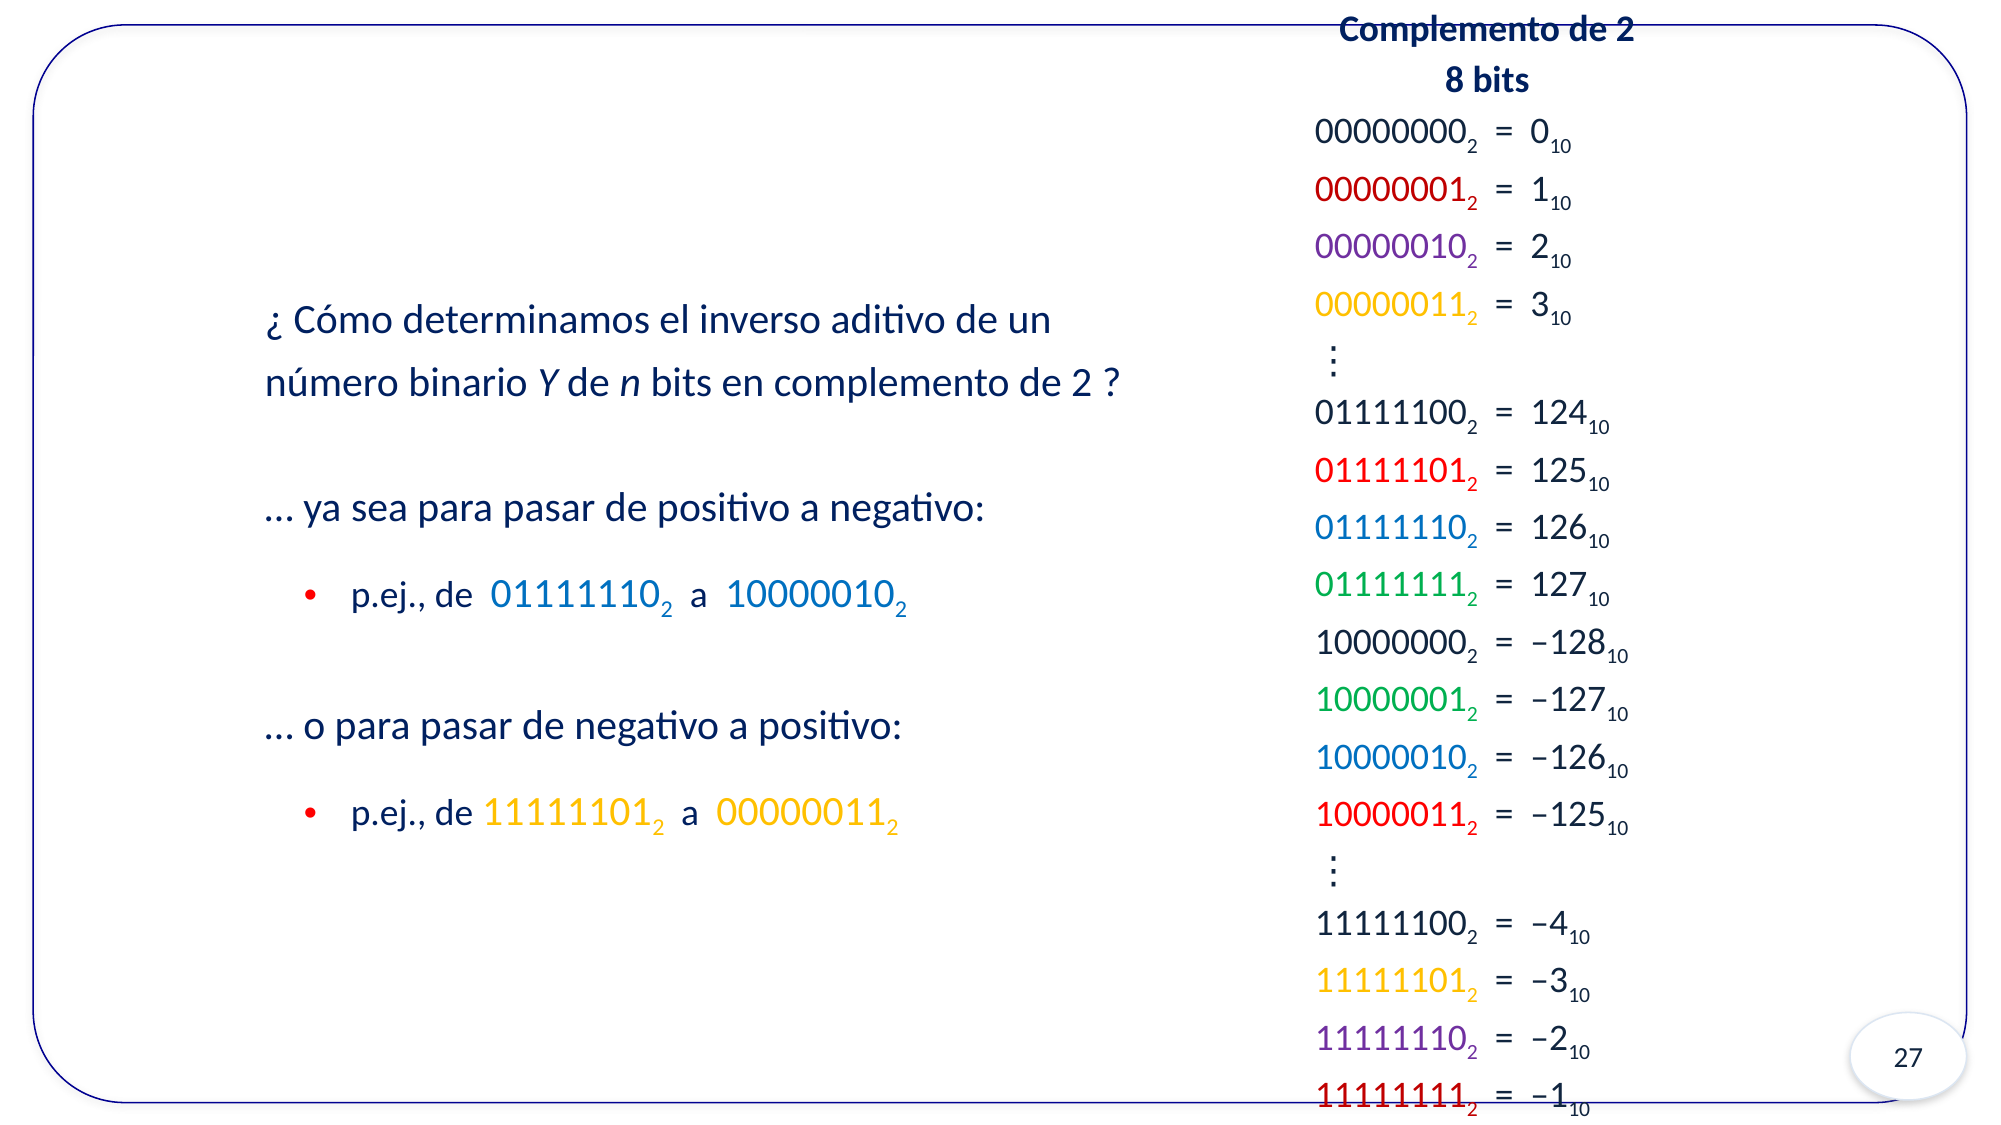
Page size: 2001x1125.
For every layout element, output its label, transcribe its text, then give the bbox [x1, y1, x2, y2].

list ¿ Cómo determinamos el inverso aditivo de un número binario Y de n bits en complemento de 2 ? … ya sea para pasar de positivo a negativo: p.ej., de 011111102 a 100000102 … o para pasar de negativo a positivo: p.ej., de 111111012 a 000000112 [249, 45, 1163, 1075]
text_box Complemento de 2 8 bits 000000002 = 010 000000012 = 110 000000102 = 210 000000112 = 310 ⋮ 011111002 = 12410 011111012 = 12510 011111102 = 12610 011111112 = 12710 100000002 = –12810 100000012 = –12710 100000102 = –12610 100000112 = –12510 ⋮ 111111002 = –410 111111012 = –310 111111102 = –210 111111112 = –110 [1299, 47, 1675, 1078]
